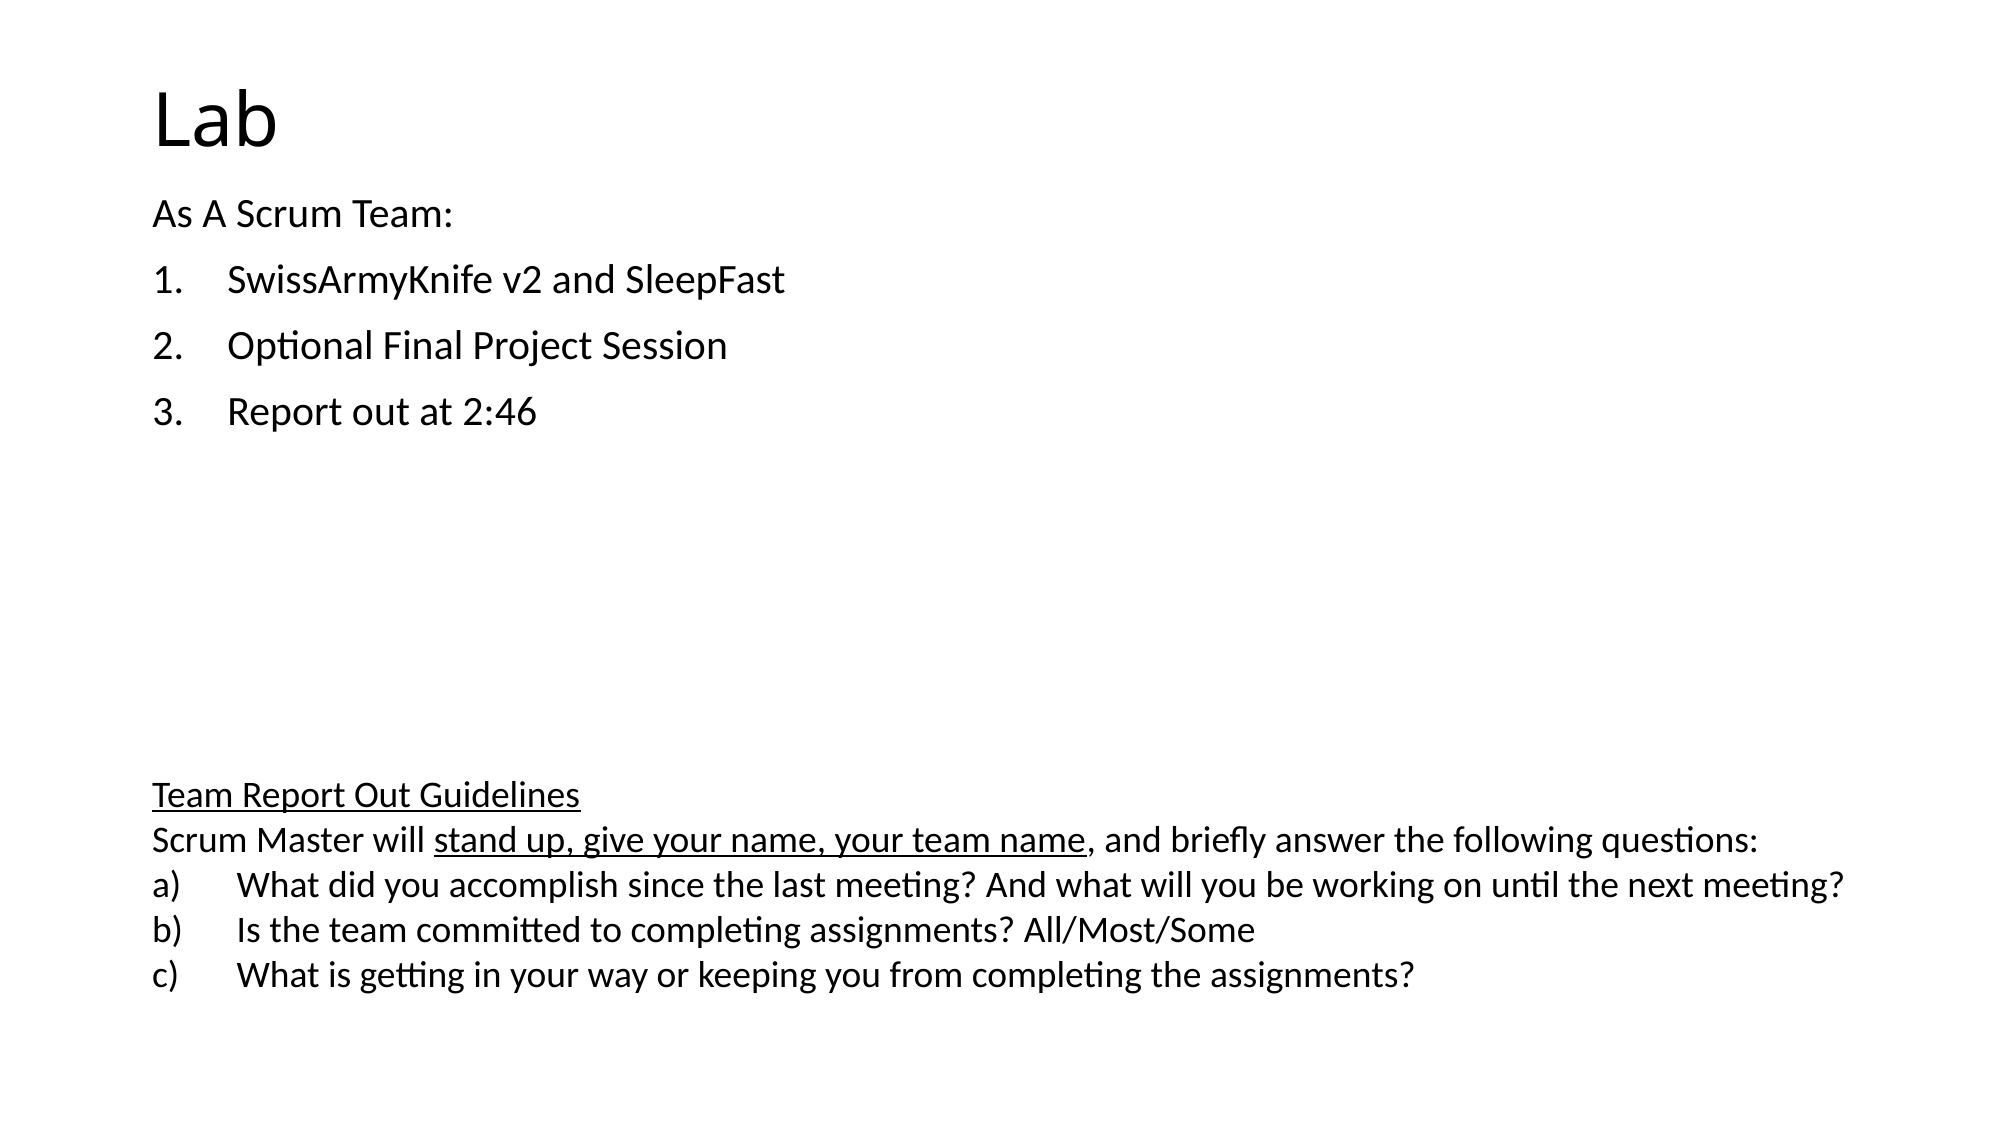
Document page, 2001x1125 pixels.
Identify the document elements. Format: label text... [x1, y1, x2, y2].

title Lab [137, 59, 1863, 184]
list As A Scrum Team: SwissArmyKnife v2 and SleepFast Optional Final Project Session Report out at 2:46 [137, 184, 1896, 694]
text_box Team Report Out Guidelines Scrum Master will stand up, give your name, your team name, and briefly answer the following questions: What did you accomplish since the last meeting? And what will you be working on until the next meeting? Is the team committed to completing assignments? All/Most/Some What is getting in your way or keeping you from completing the assignments? [137, 762, 1863, 1003]
